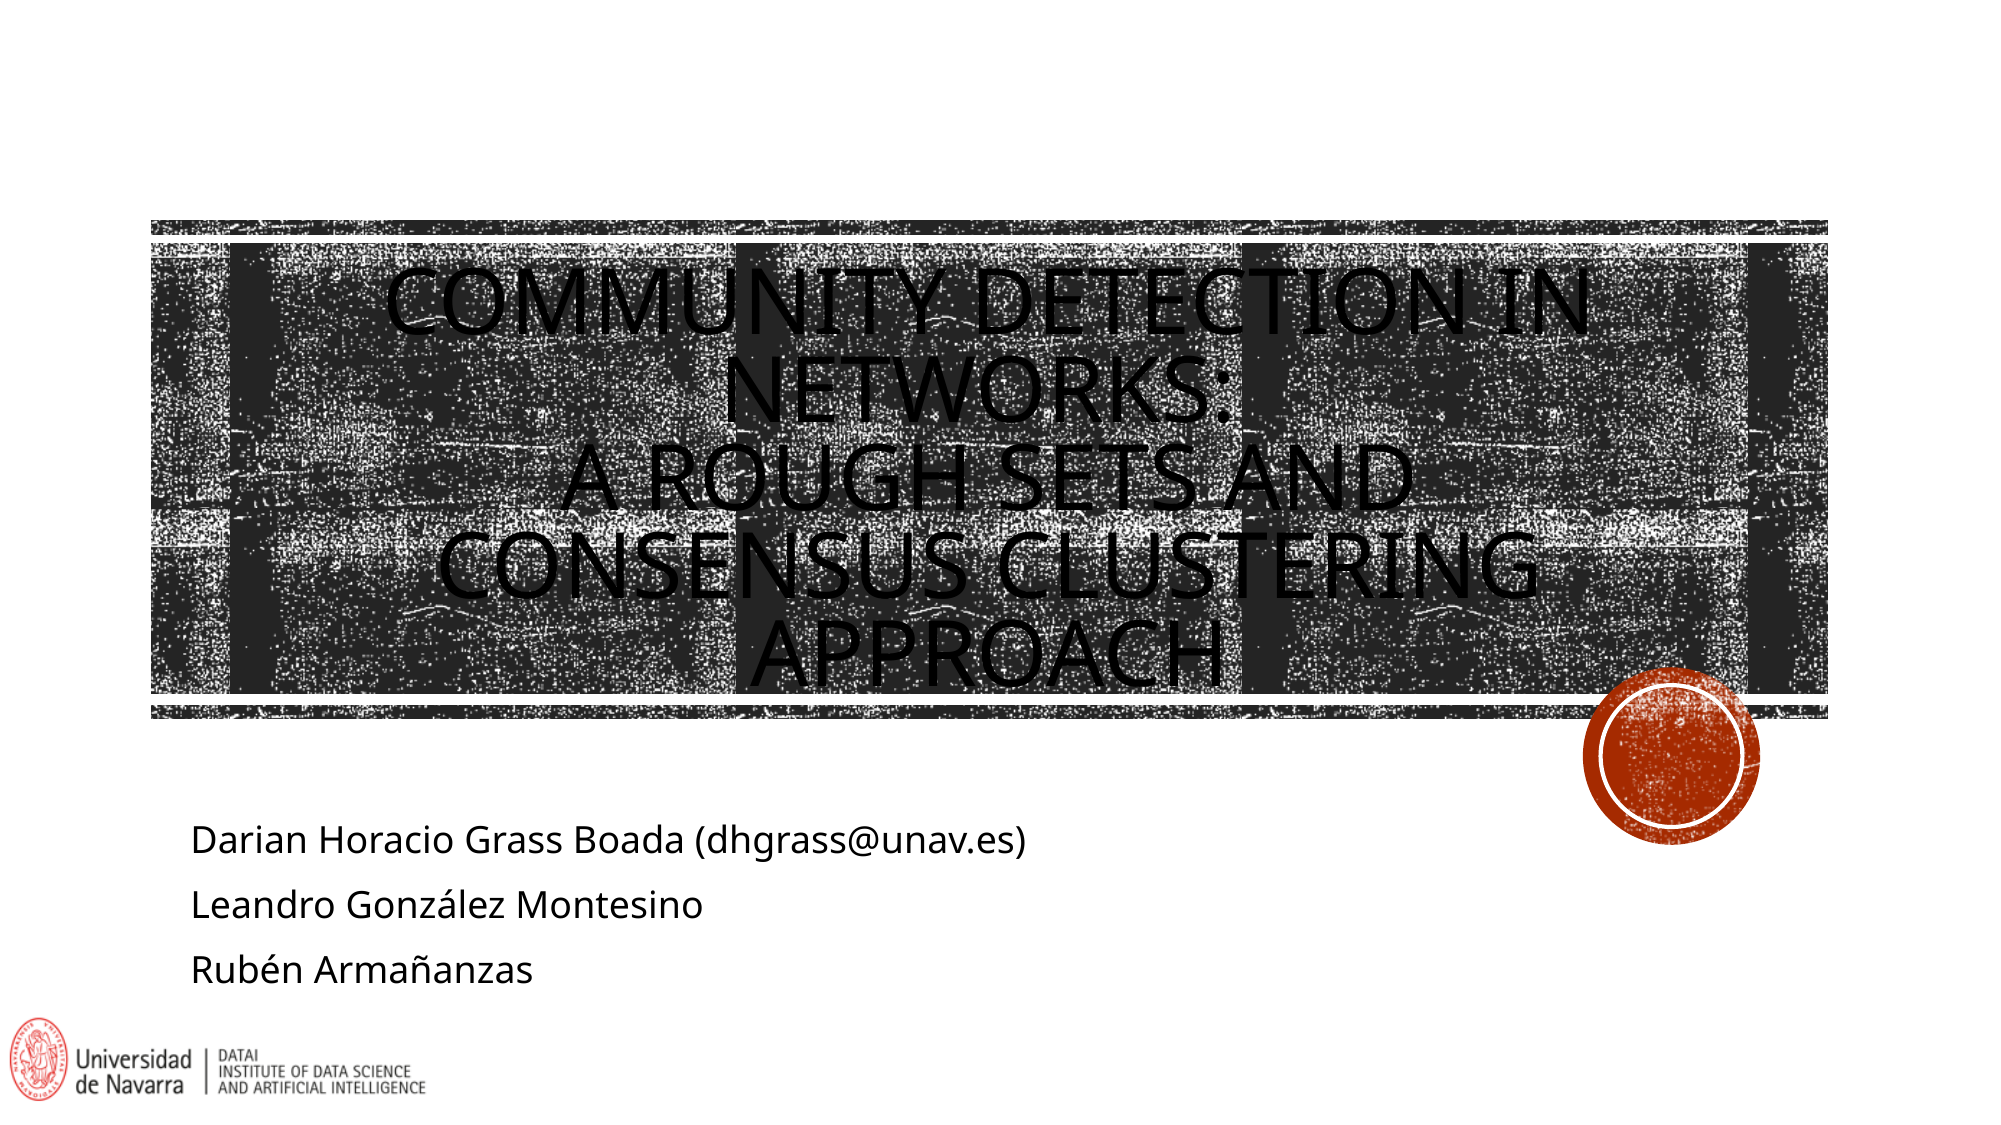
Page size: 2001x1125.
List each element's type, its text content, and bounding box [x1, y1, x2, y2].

subtitle Darian Horacio Grass Boada (dhgrass@unav.es) Leandro González Montesino Rubén Armañanzas [175, 728, 1470, 1033]
title Community Detection in Networks: A Rough Sets and Consensus Clustering Approach [172, 234, 1808, 733]
picture [0, 1004, 440, 1125]
